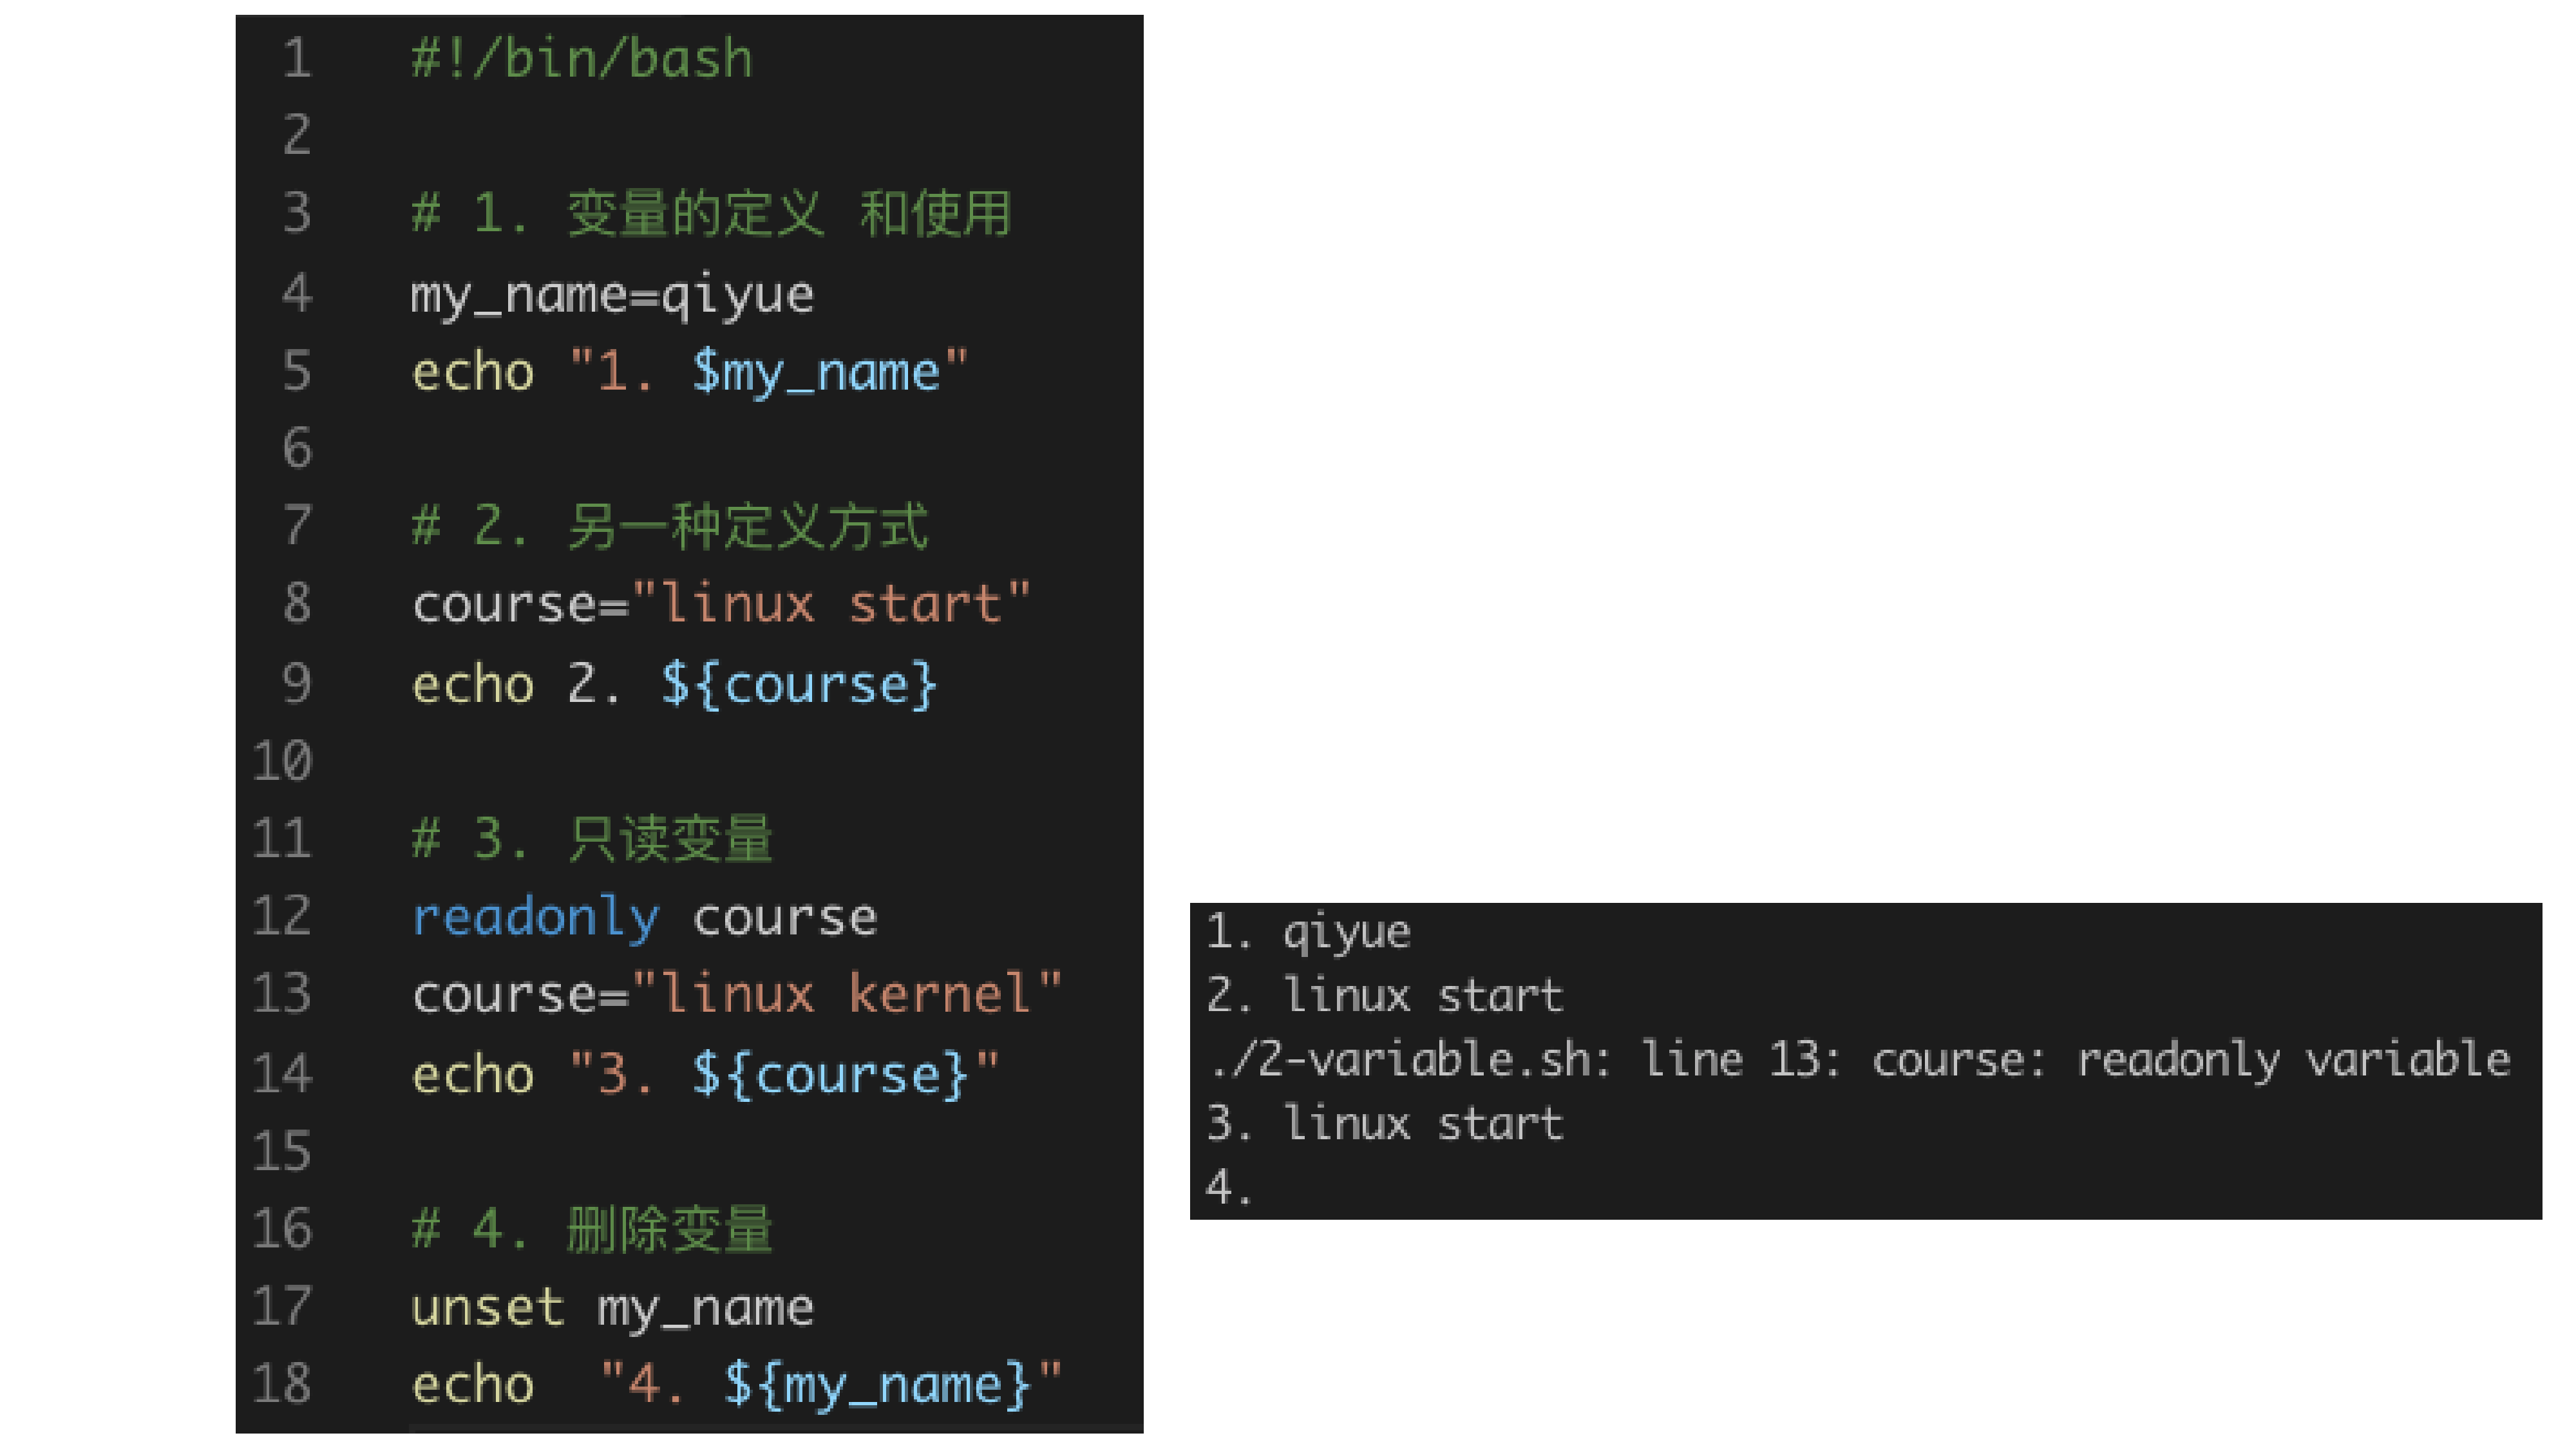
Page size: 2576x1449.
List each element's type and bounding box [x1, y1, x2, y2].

picture [1190, 902, 2543, 1220]
picture [236, 15, 1144, 1434]
